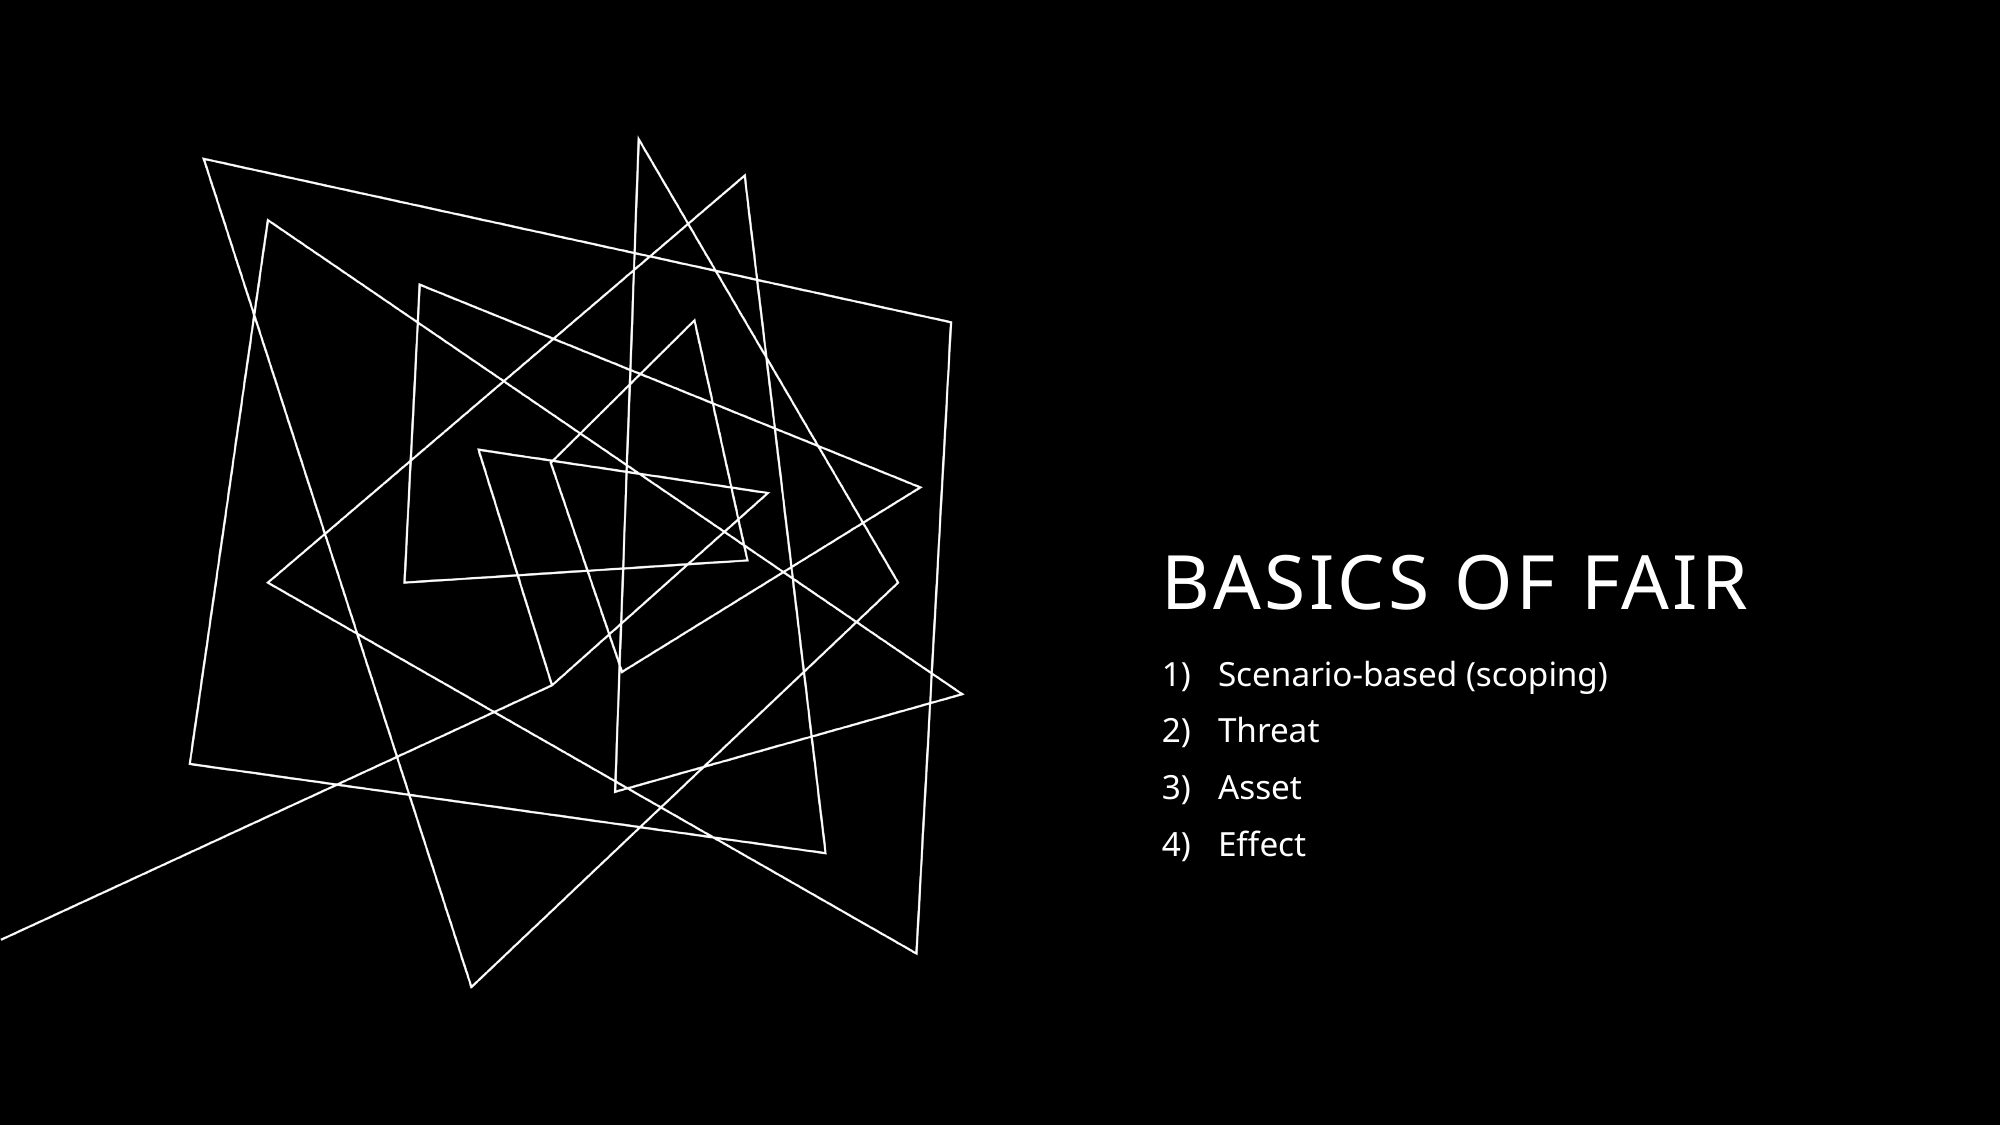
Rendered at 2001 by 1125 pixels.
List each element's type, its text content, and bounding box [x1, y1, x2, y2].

subtitle Scenario-based (scoping) Threat Asset Effect [1146, 649, 1833, 879]
picture [0, 135, 965, 989]
title Basics of FAIR [1146, 352, 1833, 634]
